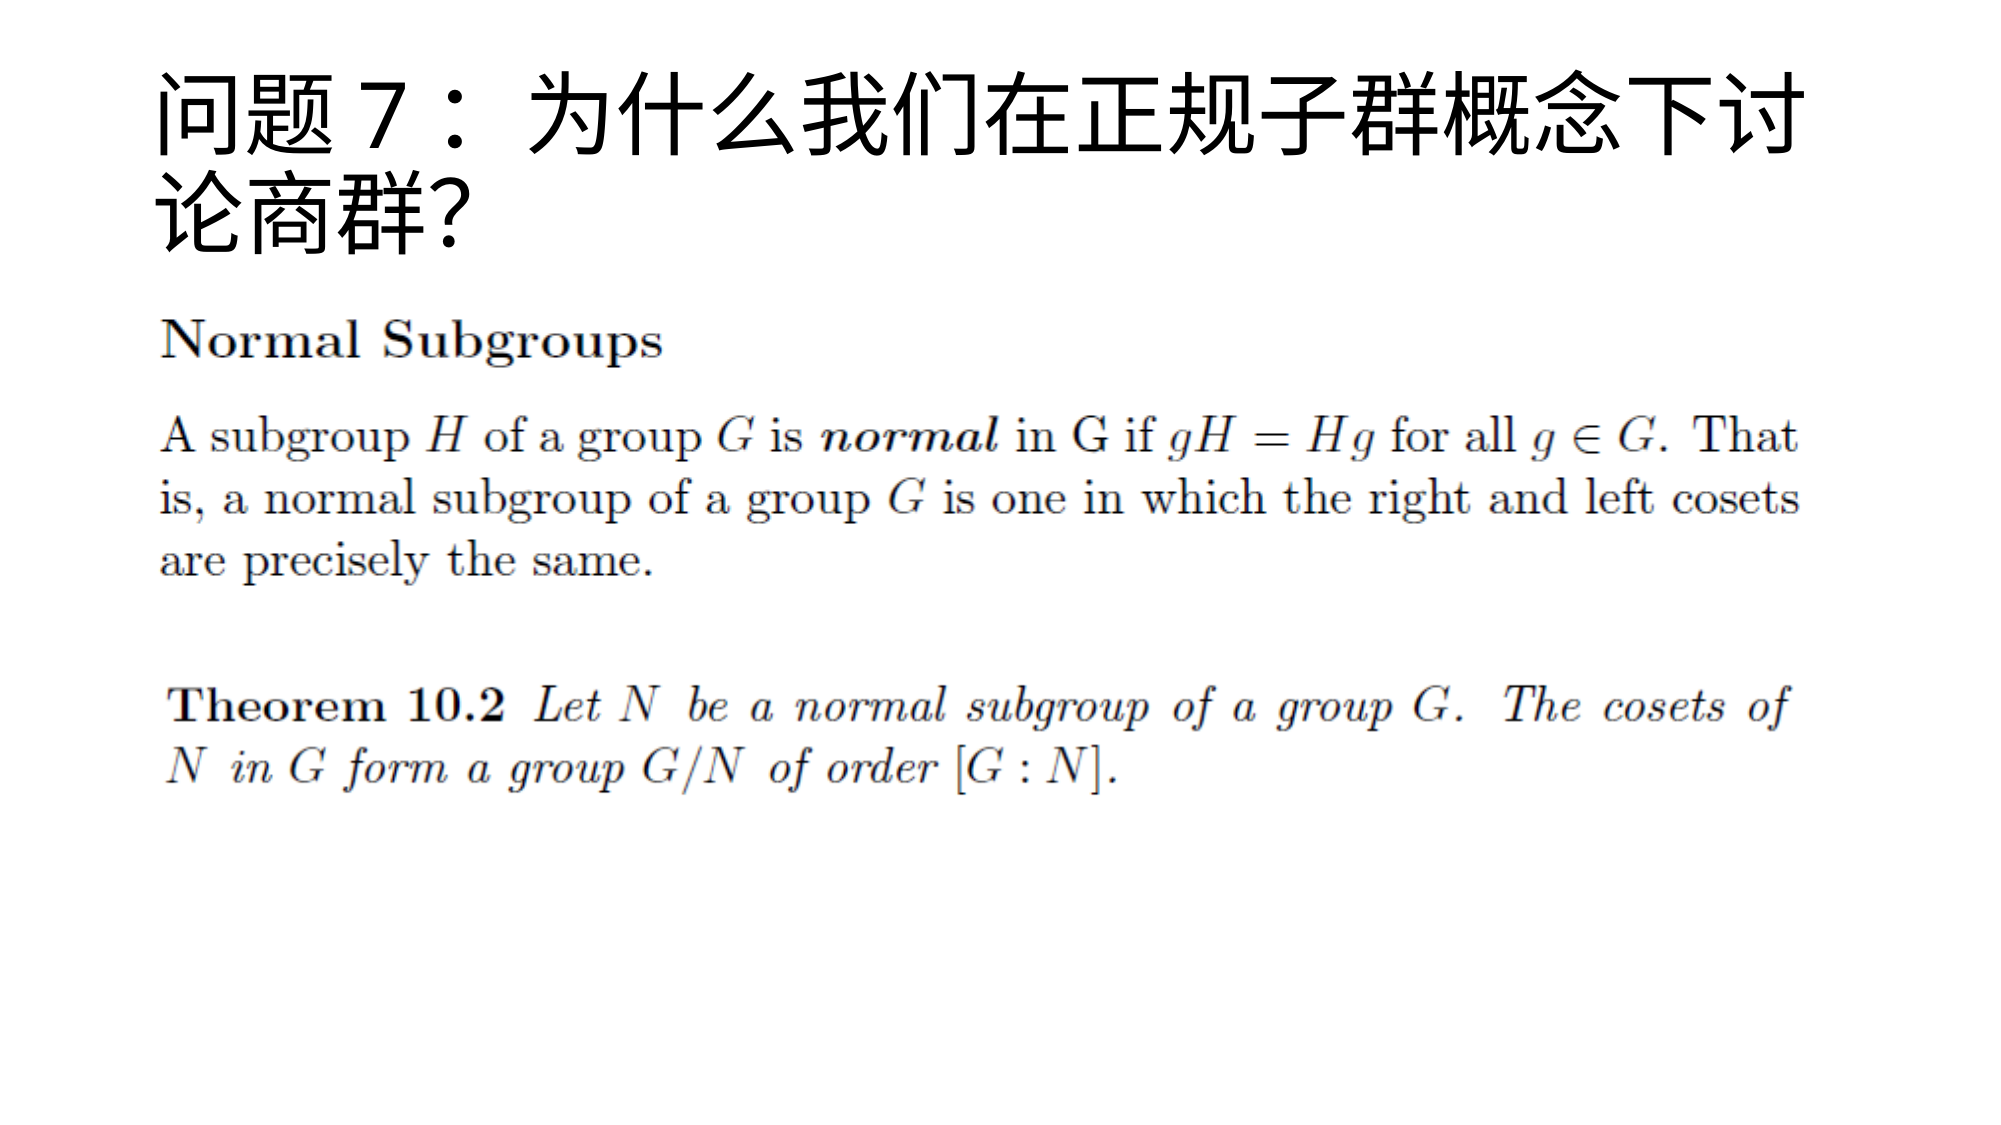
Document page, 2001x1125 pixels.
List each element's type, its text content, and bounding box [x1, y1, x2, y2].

title 问题7：为什么我们在正规子群概念下讨论商群？ [137, 59, 1863, 278]
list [137, 302, 1824, 598]
picture [137, 656, 1811, 811]
